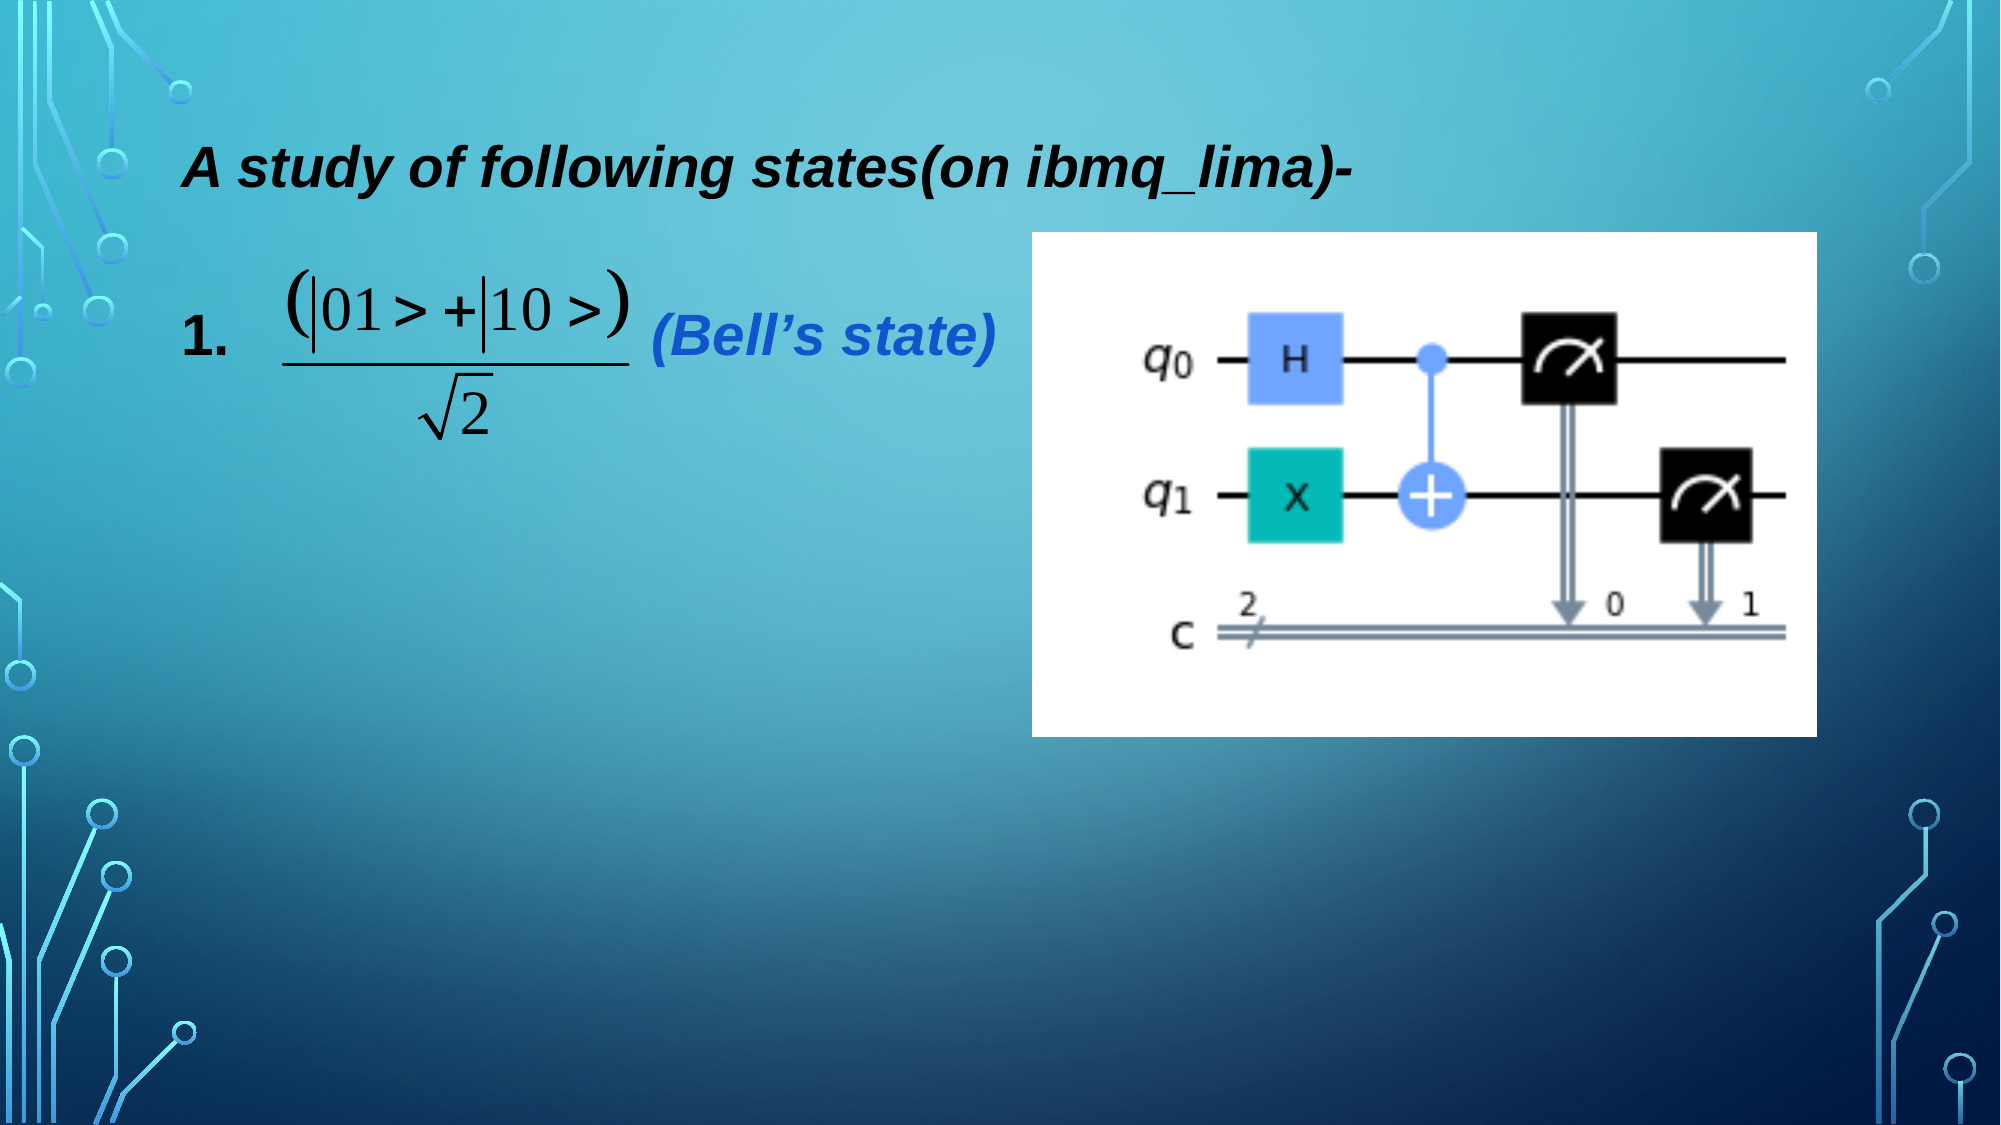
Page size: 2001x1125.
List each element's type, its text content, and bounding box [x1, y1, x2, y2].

picture [1031, 231, 1817, 738]
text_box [272, 259, 700, 455]
list A study of following states(on ibmq_lima)- 1. (Bell’s state) [166, 107, 1728, 357]
